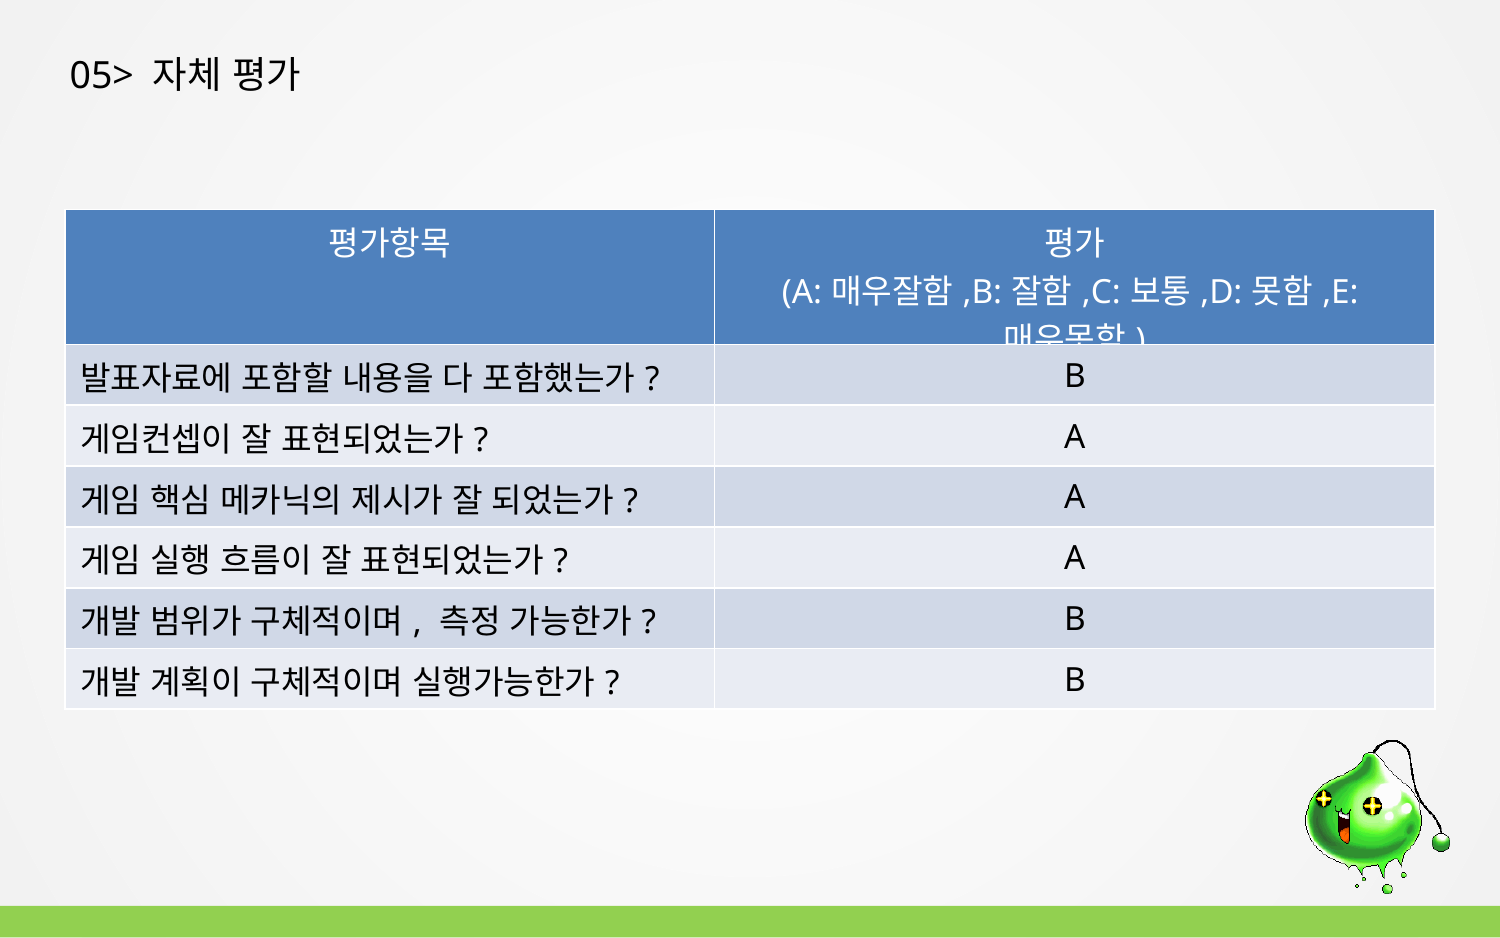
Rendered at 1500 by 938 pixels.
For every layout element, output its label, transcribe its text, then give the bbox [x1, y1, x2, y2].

table_cell 개발 범위가 구체적이며, 측정 가능한가? [66, 589, 714, 648]
table_cell 게임컨셉이 잘 표현되었는가? [66, 406, 714, 465]
text_box [0, 904, 1500, 938]
table_header 평가항목 [66, 210, 714, 344]
table_cell A [715, 467, 1434, 526]
table_cell 개발 계획이 구체적이며 실행가능한가? [66, 649, 714, 708]
table_cell A [715, 406, 1434, 465]
table_cell 발표자료에 포함할 내용을 다 포함했는가? [66, 345, 714, 404]
table_cell B [715, 345, 1434, 404]
table_cell B [715, 649, 1434, 708]
table_header 평가 (A:매우잘함,B:잘함,C:보통,D:못함,E:매우못함) [715, 210, 1434, 344]
text_box 05> 자체 평가 [54, 43, 317, 104]
picture [1304, 740, 1451, 895]
table_cell A [715, 528, 1434, 587]
table_cell 게임 실행 흐름이 잘 표현되었는가? [66, 528, 714, 587]
table_cell B [715, 589, 1434, 648]
table_cell 게임 핵심 메카닉의 제시가 잘 되었는가? [66, 467, 714, 526]
